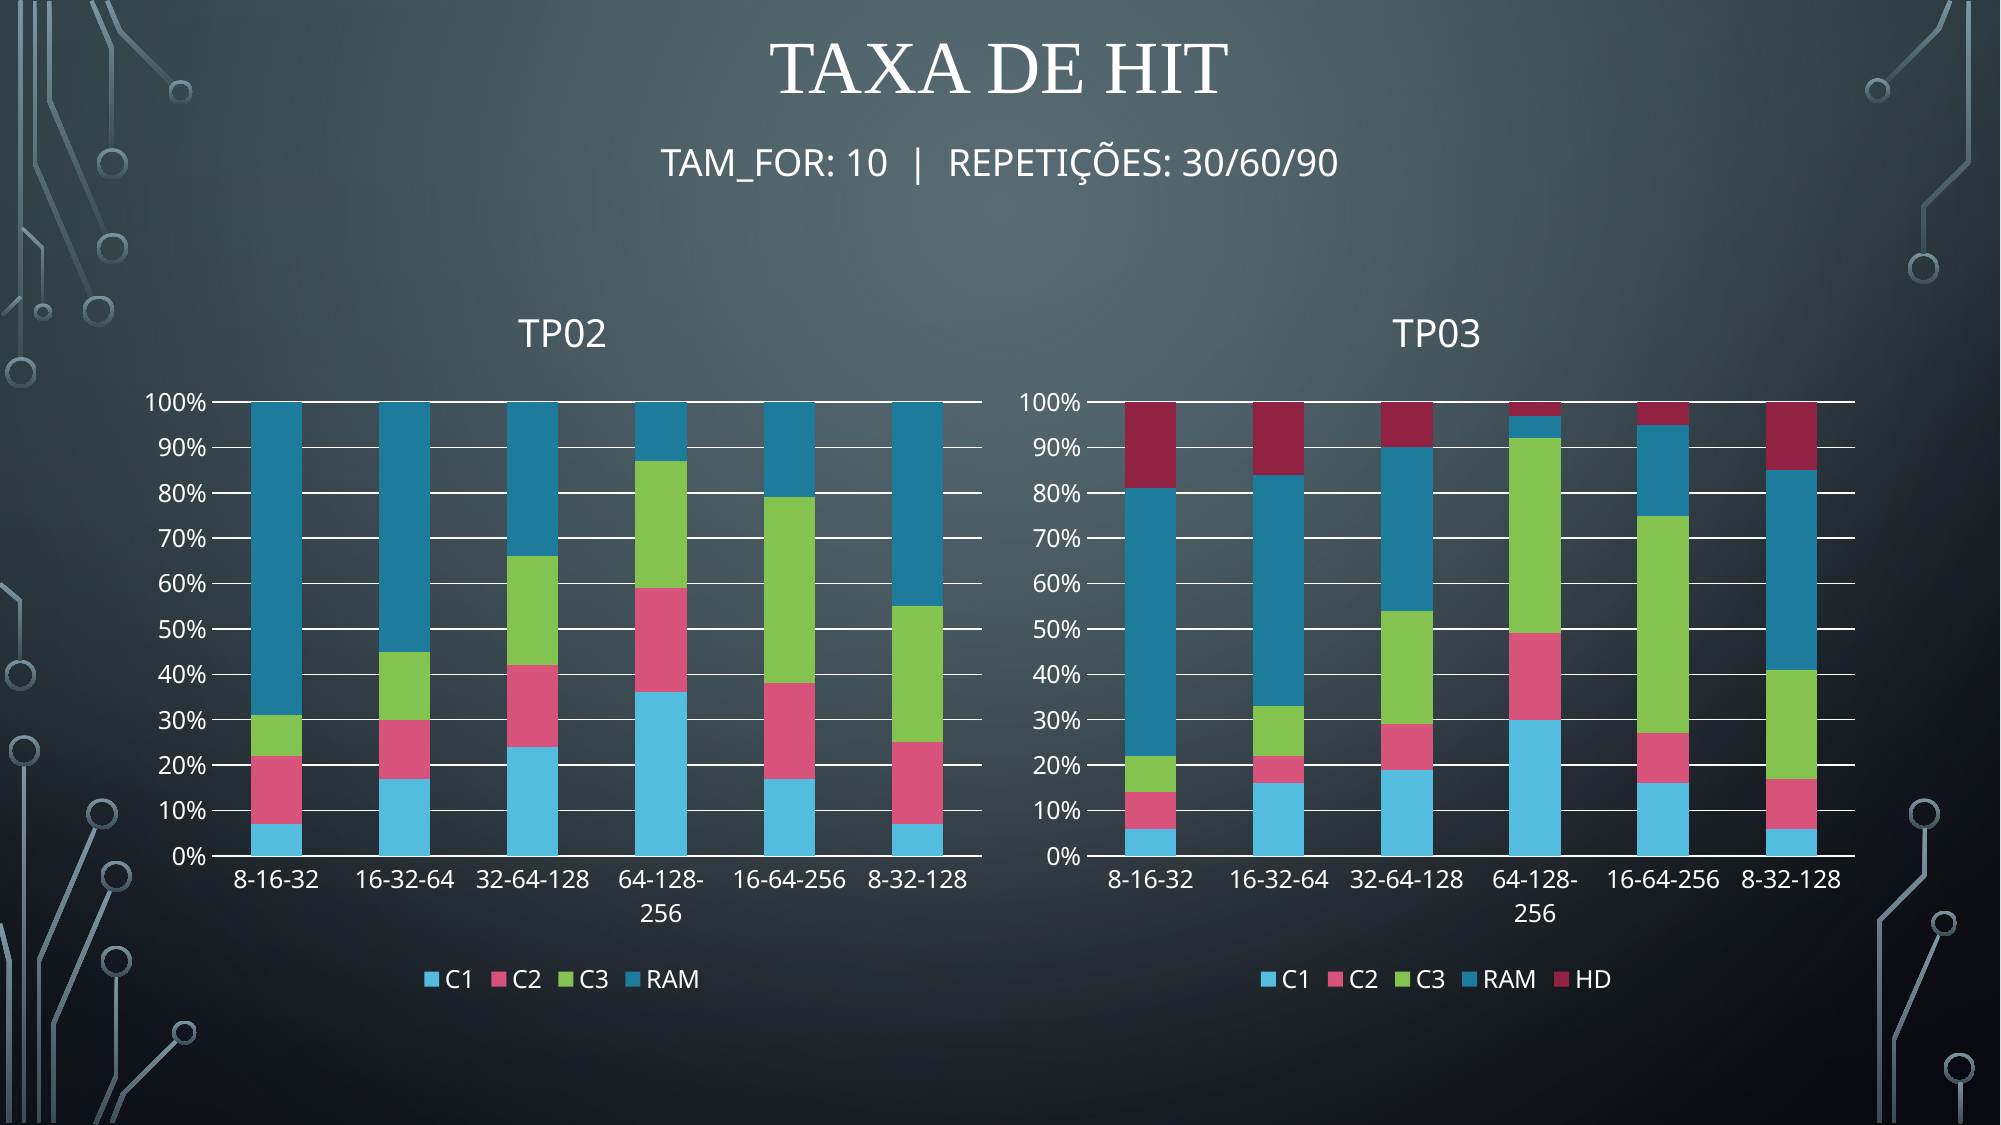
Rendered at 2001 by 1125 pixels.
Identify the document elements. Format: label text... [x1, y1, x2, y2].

text_box TAM_FOR: 10 | REPETIÇÕES: 30/60/90 [645, 131, 1355, 192]
chart [126, 271, 1873, 1003]
text_box TAXA DE HIT [754, 10, 1246, 116]
